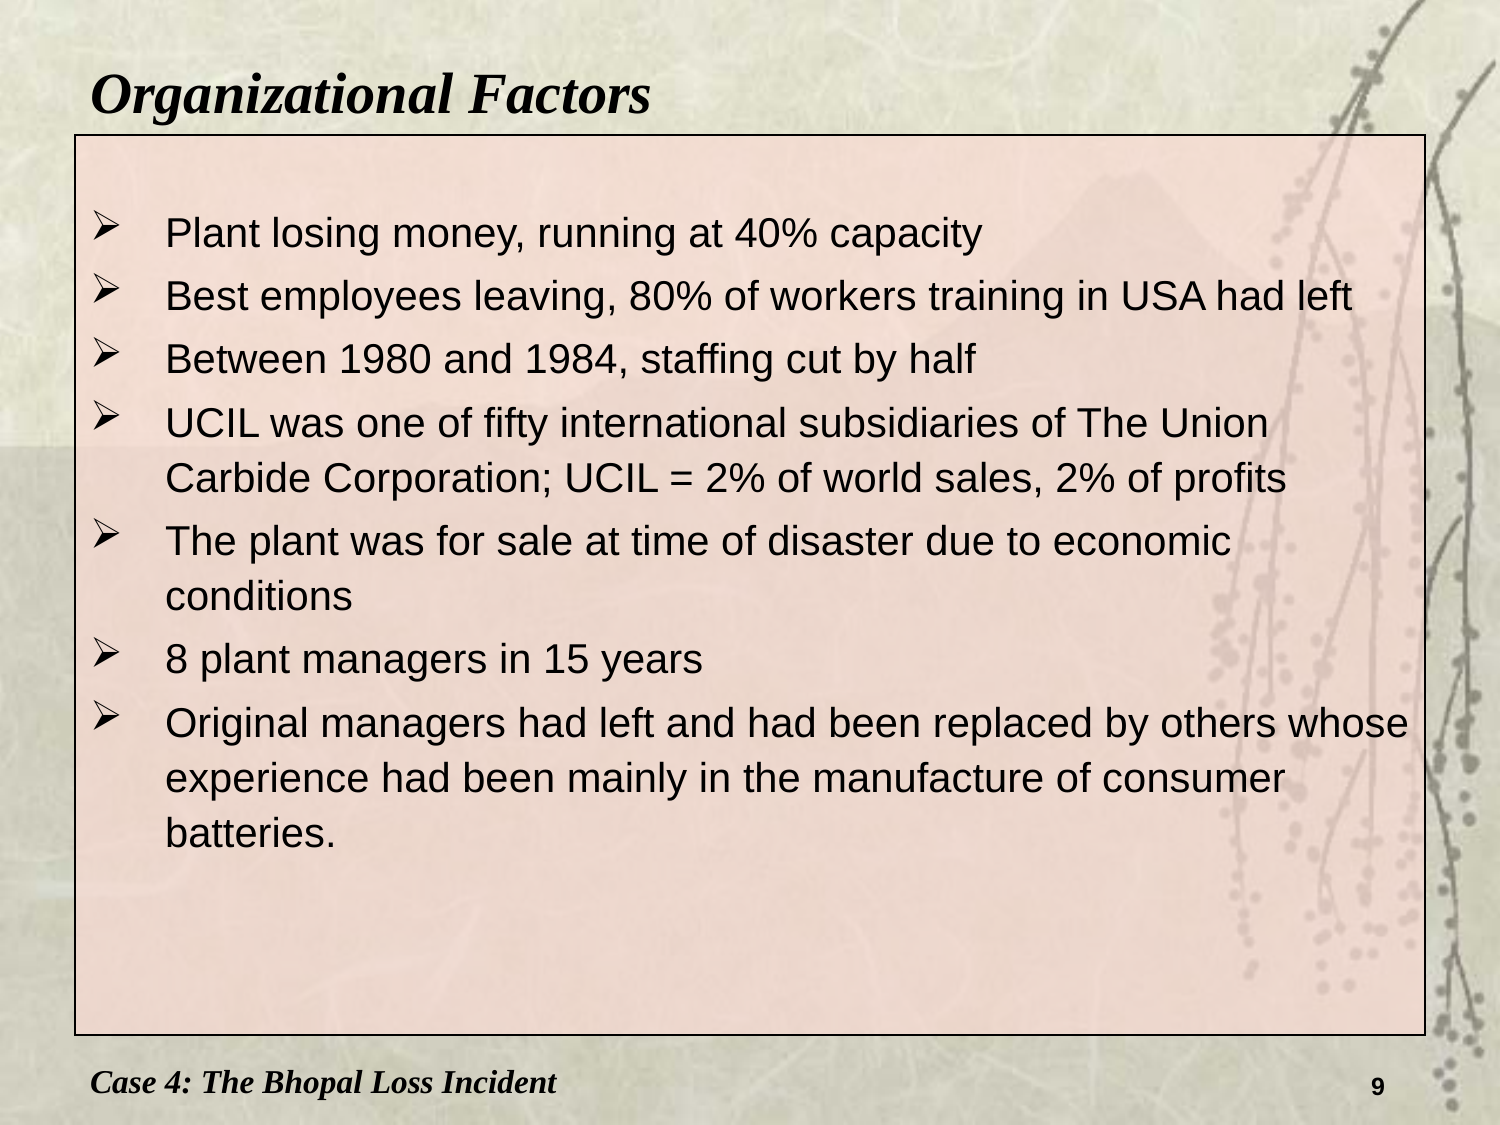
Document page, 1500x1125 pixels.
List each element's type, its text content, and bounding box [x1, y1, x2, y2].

text_box Organizational Factors [74, 44, 1425, 135]
text_box Case 4: The Bhopal Loss Incident [74, 1049, 675, 1110]
text_box Plant losing money, running at 40% capacity Best employees leaving, 80% of workers training in USA had left Between 1980 and 1984, staffing cut by half UCIL was one of fifty international subsidiaries of The Union Carbide Corporation; UCIL = 2% of world sales, 2% of profits The plant was for sale at time of disaster due to economic conditions 8 plant managers in 15 years Original managers had left and had been replaced by others whose experience had been mainly in the manufacture of consumer batteries. [74, 135, 1425, 1035]
text_box 9 [1249, 1062, 1400, 1100]
picture [0, 0, 1500, 1125]
